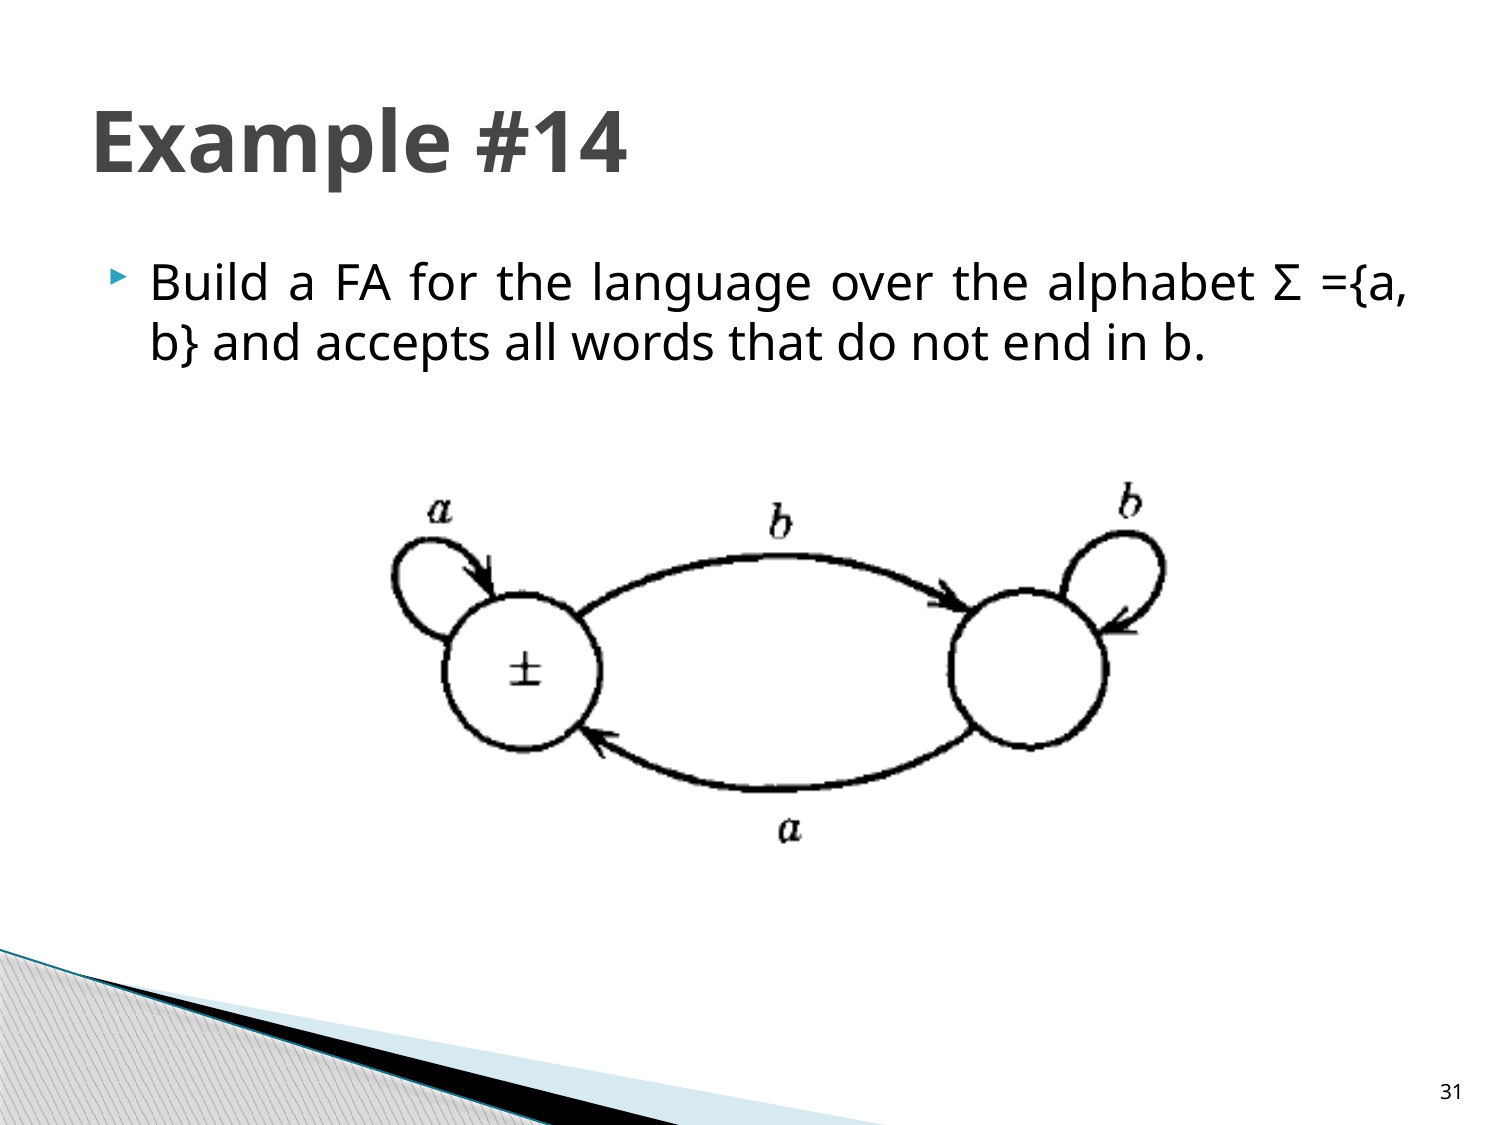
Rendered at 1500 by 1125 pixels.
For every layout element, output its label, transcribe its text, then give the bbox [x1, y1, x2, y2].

picture [387, 462, 1180, 853]
list Build a FA for the language over the alphabet Σ ={a, b} and accepts all words that do not end in b. [75, 243, 1425, 986]
slide_number 31 [1418, 1051, 1479, 1112]
title Example #14 [75, 45, 1425, 233]
